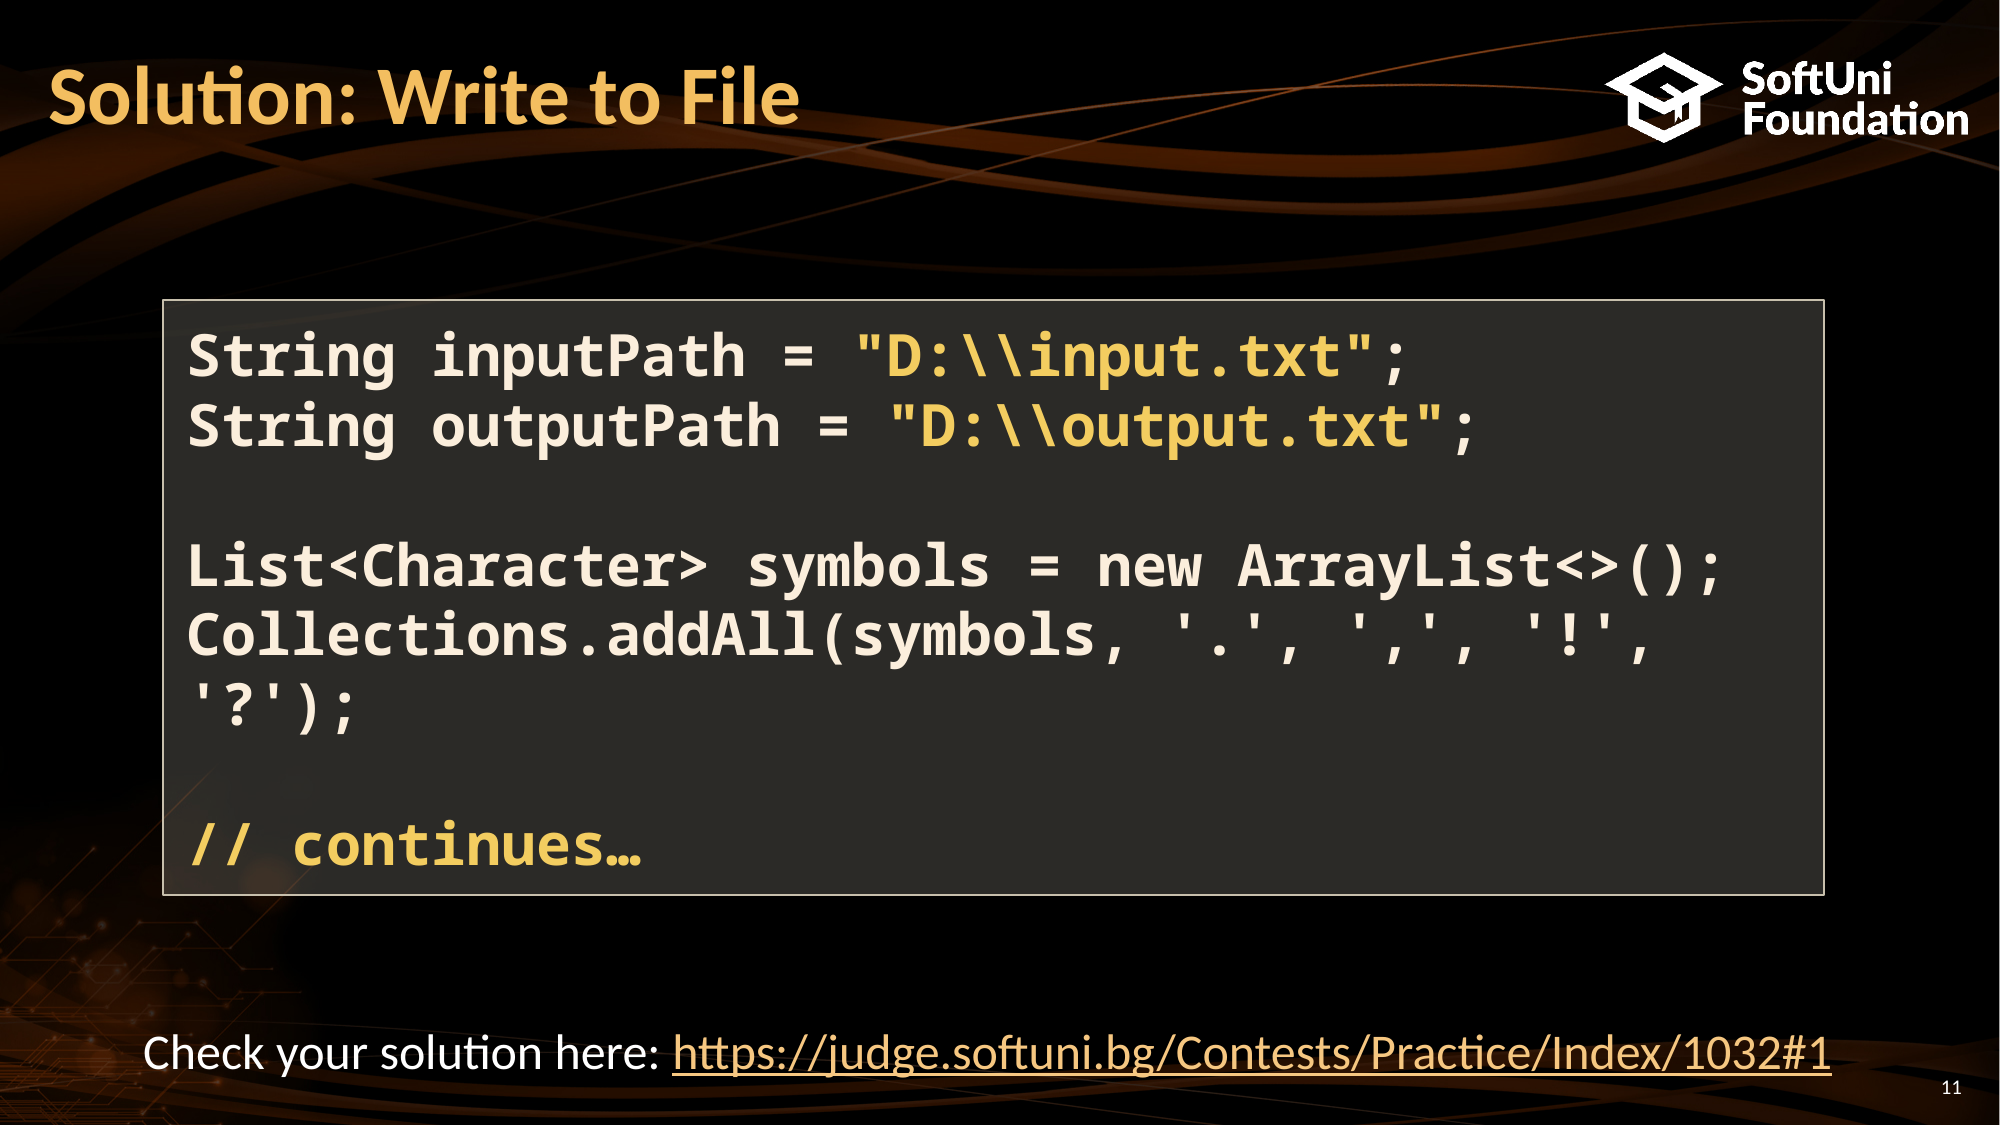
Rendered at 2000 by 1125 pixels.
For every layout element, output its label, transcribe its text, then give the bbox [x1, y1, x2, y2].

text_box String inputPath = "D:\\input.txt"; String outputPath = "D:\\output.txt"; List<Character> symbols = new ArrayList<>(); Collections.addAll(symbols, '.', ',', '!', '?'); // continues… [163, 299, 1824, 896]
text_box Check your solution here: https://judge.softuni.bg/Contests/Practice/Index/1032#1 [124, 1011, 1863, 1087]
picture [0, 0, 2000, 1125]
title Solution: Write to File [30, 6, 1602, 189]
slide_number 11 [1897, 1070, 1968, 1103]
